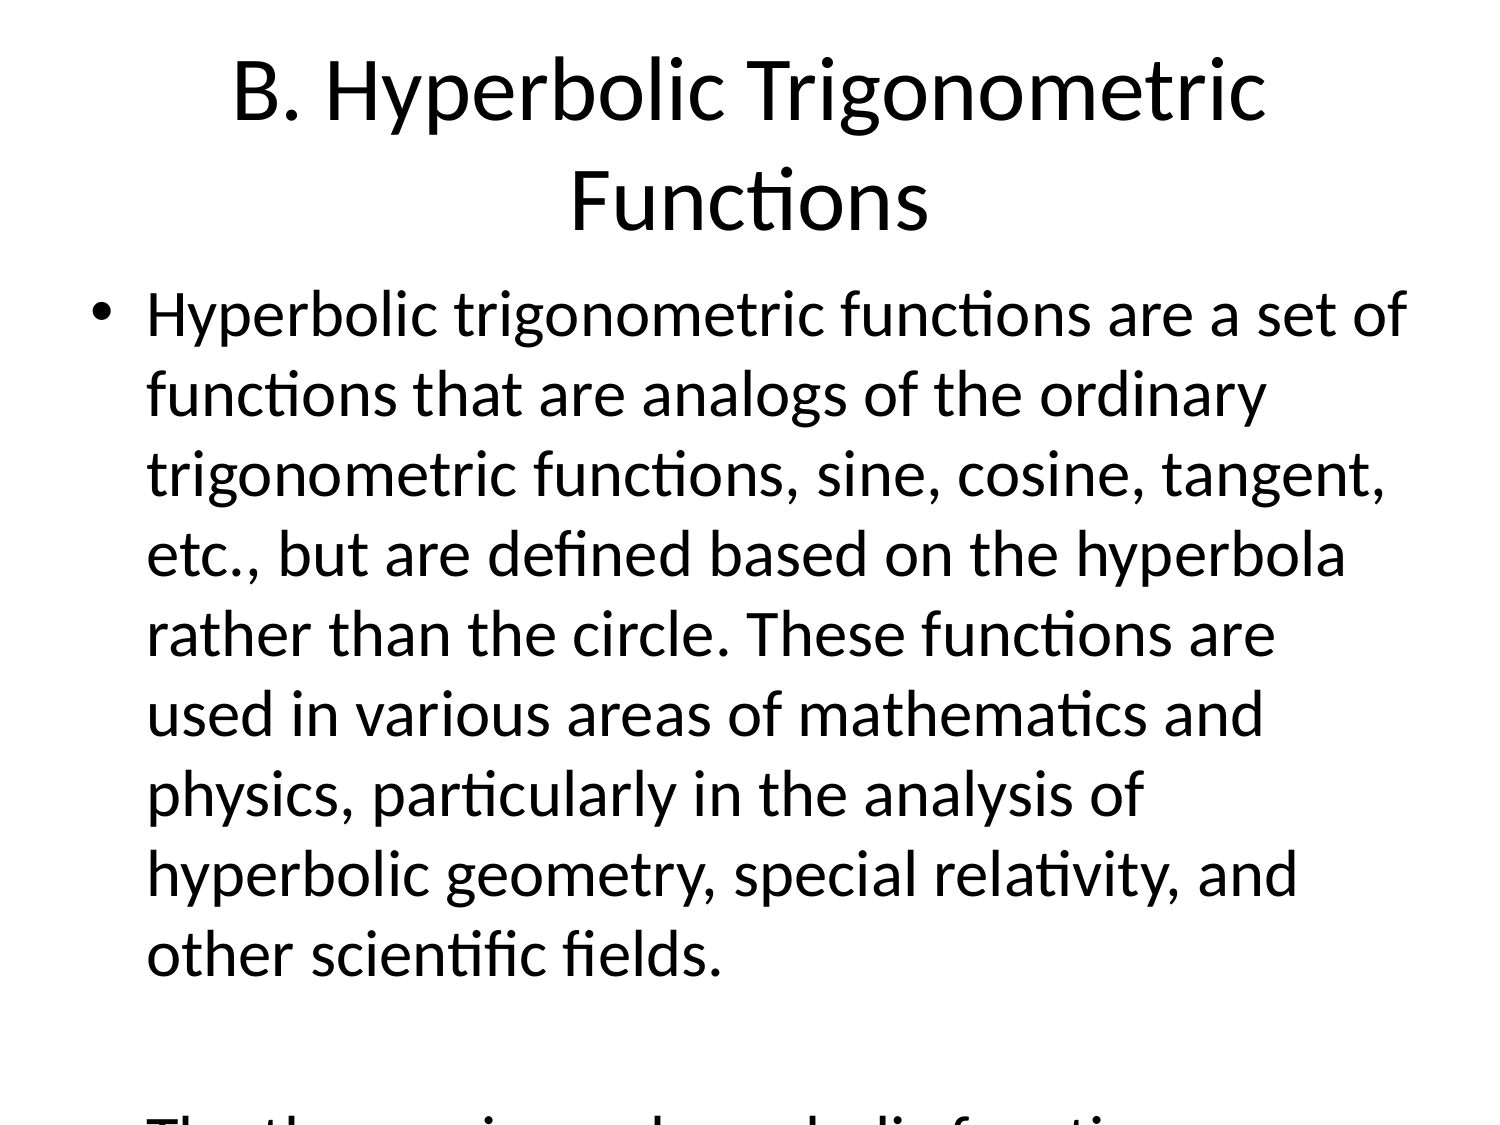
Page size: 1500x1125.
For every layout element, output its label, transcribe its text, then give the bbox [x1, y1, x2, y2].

title B. Hyperbolic Trigonometric Functions [75, 45, 1425, 233]
list Hyperbolic trigonometric functions are a set of functions that are analogs of the ordinary trigonometric functions, sine, cosine, tangent, etc., but are defined based on the hyperbola rather than the circle. These functions are used in various areas of mathematics and physics, particularly in the analysis of hyperbolic geometry, special relativity, and other scientific fields. The three primary hyperbolic functions are: 1. Hyperbolic Sine (sinh): Defined as (e^x - e^(-x))/2, where e is the base of the natural logarithm. It is an odd function and is important in areas such as calculus, differential equations, and probability theory. 2. Hyperbolic Cosine (cosh): Defined as (e^x + e^(-x))/2. It is an even function and appears in fields such as statistics, signal processing, and physics. 3. Hyperbolic Tangent (tanh): Defined as sinh(x)/cosh(x) = (e^x - e^(-x))/(e^x + e^(-x)). It is used in mathematical analysis, control systems, and neural networks. Similar to trigonometric functions, hyperbolic functions obey certain identities and relationships, such as the hyperbolic Pythagorean identity (cosh^2(x) - sinh^2(x) = 1) and addition formulas. Applications of hyperbolic functions include solving differential equations, modeling natural phenomena like heat distribution and wave propagation, and representing physical quantities in terms of hyperbolic functions for easier analysis. In conclusion, hyperbolic trigonometric functions provide a powerful mathematical toolset that complements ordinary trigonometry and plays a crucial role in various areas of mathematics and science. [75, 262, 1425, 1005]
